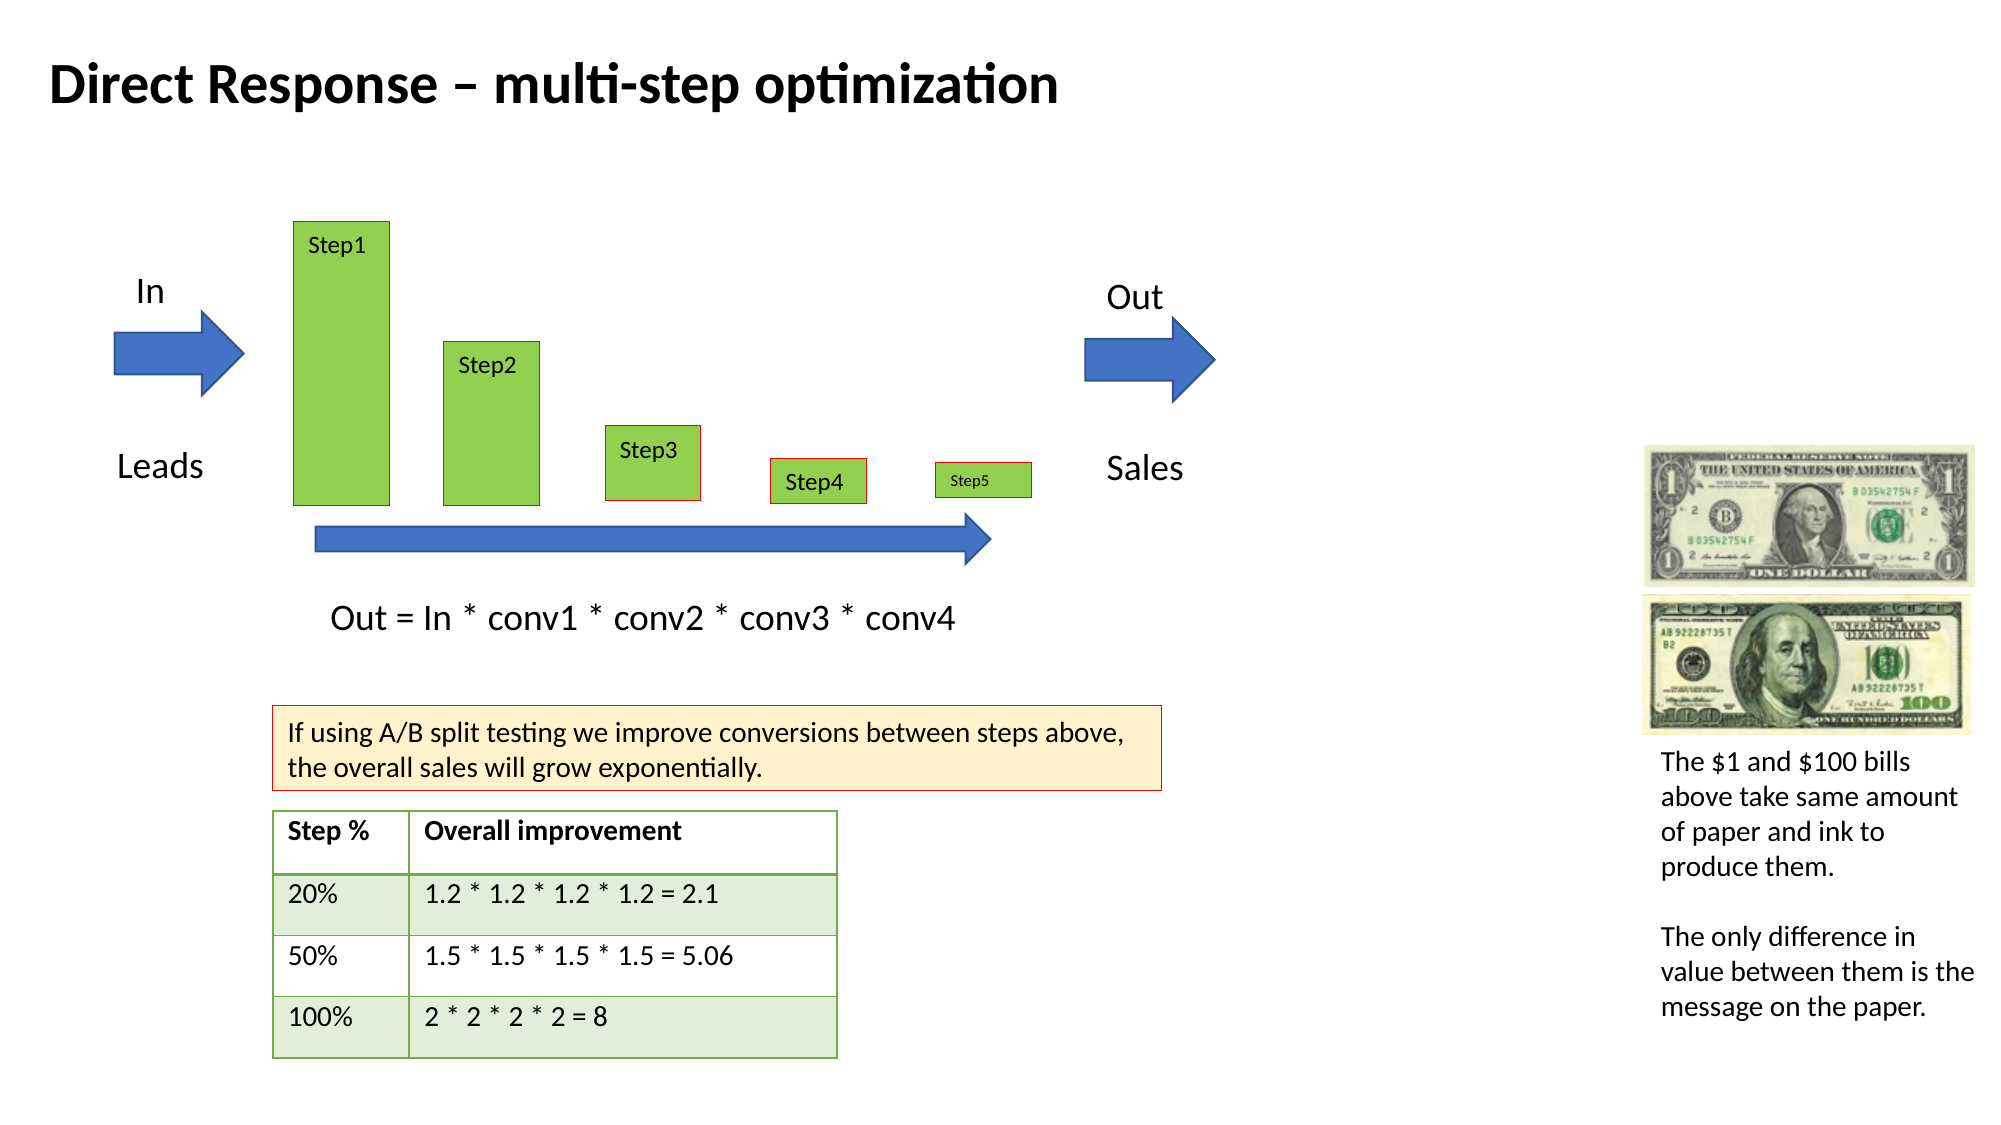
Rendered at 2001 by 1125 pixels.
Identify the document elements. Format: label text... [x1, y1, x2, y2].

text_box Out [1091, 264, 1192, 325]
text_box [113, 319, 246, 398]
text_box [314, 511, 992, 567]
table_header Overall improvement [410, 812, 836, 873]
table_cell 2 * 2 * 2 * 2 = 8 [410, 997, 836, 1057]
picture [1642, 594, 1971, 735]
text_box In [121, 258, 221, 319]
text_box Direct Response – multi-step optimization [34, 37, 1136, 123]
table_cell 1.2 * 1.2 * 1.2 * 1.2 = 2.1 [410, 876, 836, 935]
table_cell 1.5 * 1.5 * 1.5 * 1.5 = 5.06 [410, 936, 836, 996]
text_box [1084, 325, 1217, 404]
text_box Step1 [293, 221, 390, 506]
text_box The $1 and $100 bills above take same amount of paper and ink to produce them. The only difference in value between them is the message on the paper. [1645, 734, 2000, 1030]
text_box If using A/B split testing we improve conversions between steps above, the overall sales will grow exponentially. [272, 705, 1162, 791]
table_cell 50% [274, 936, 408, 996]
text_box Step5 [935, 462, 1032, 498]
text_box Out = In * conv1 * conv2 * conv3 * conv4 [315, 585, 991, 645]
text_box Step2 [443, 341, 540, 506]
table_cell 100% [274, 997, 408, 1057]
table_cell 20% [274, 876, 408, 935]
text_box Sales [1091, 435, 1236, 496]
table_header Step % [274, 812, 408, 873]
text_box Leads [102, 433, 246, 494]
text_box Step3 [605, 425, 701, 501]
text_box Step4 [770, 458, 867, 504]
picture [1644, 445, 1975, 587]
